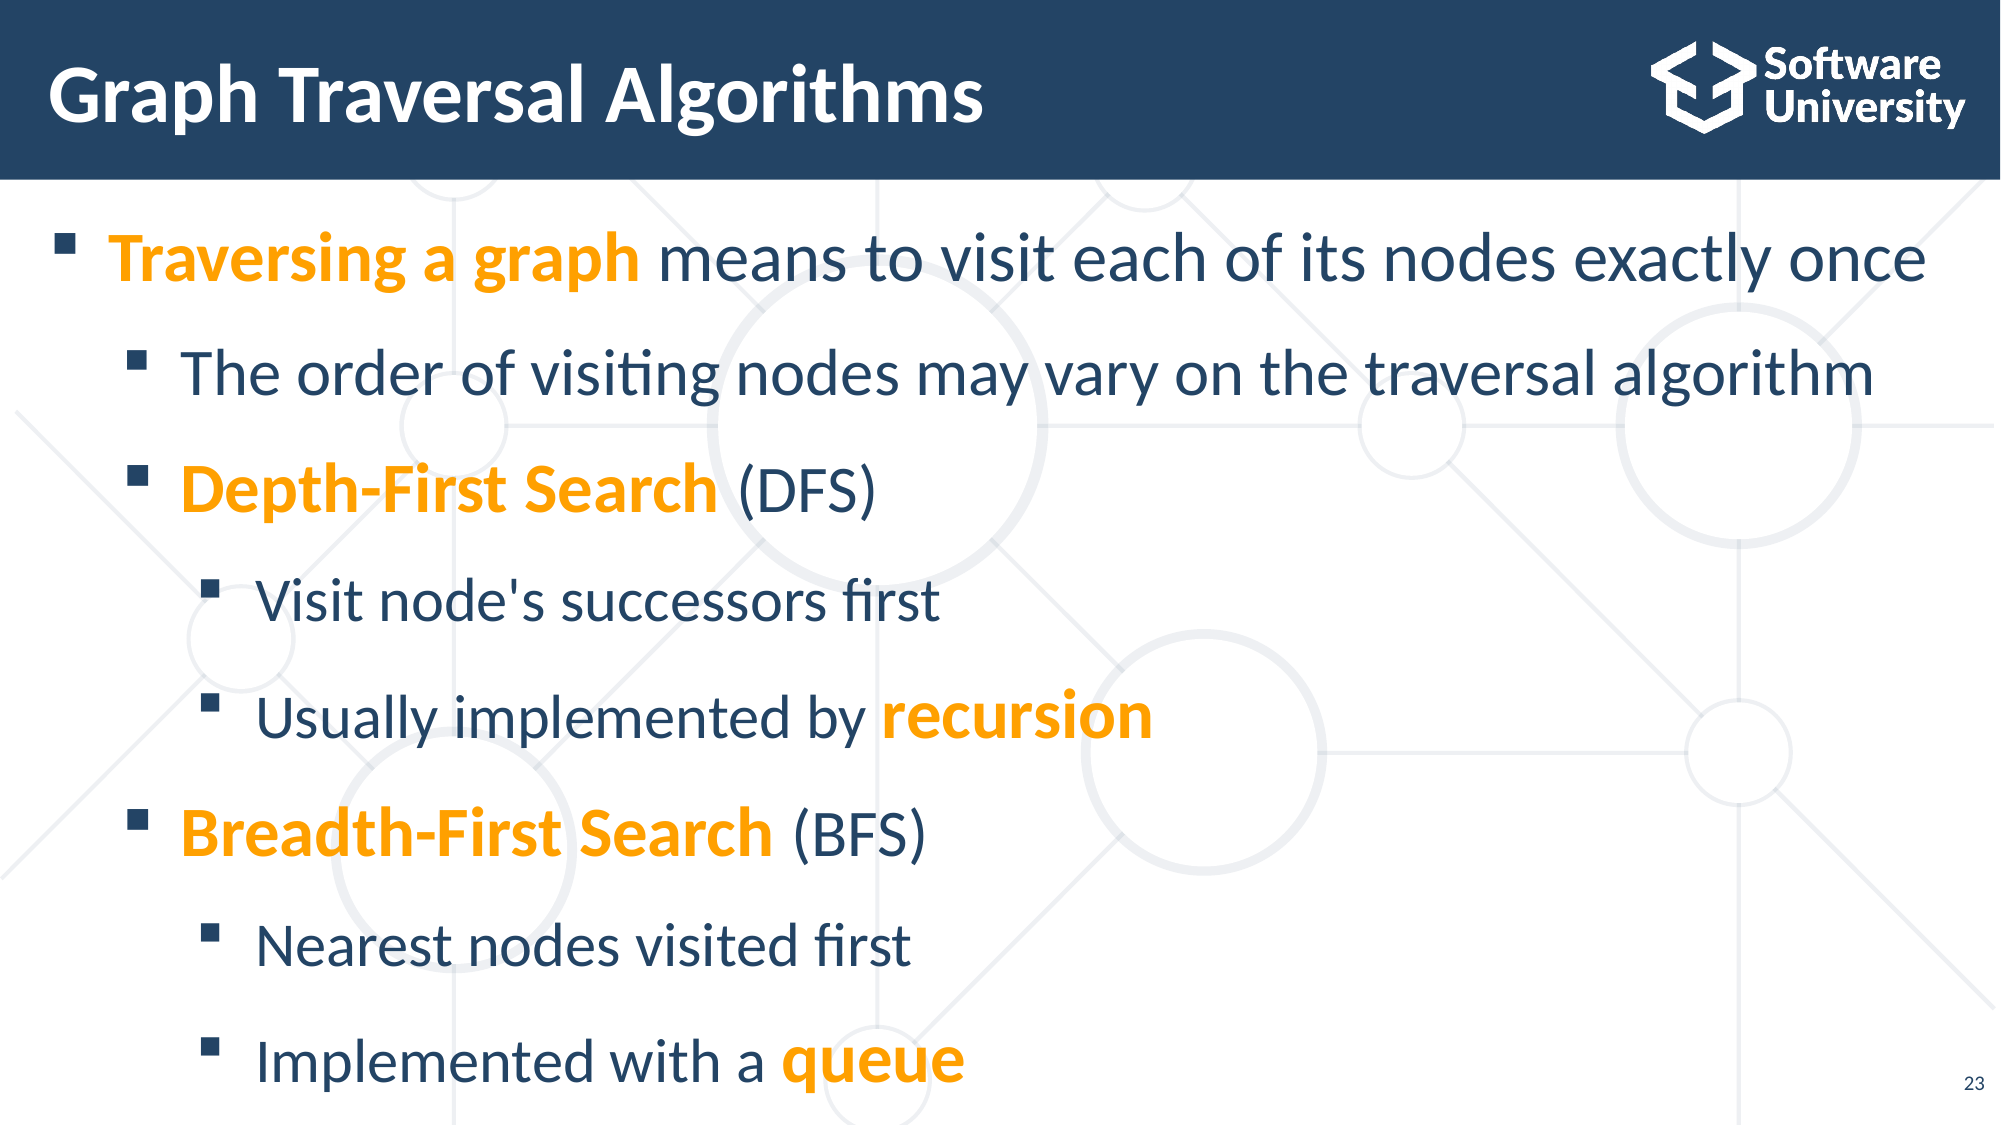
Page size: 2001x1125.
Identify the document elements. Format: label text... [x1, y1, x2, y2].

picture [1651, 41, 1966, 134]
list Traversing a graph means to visit each of its nodes exactly once The order of visiting nodes may vary on the traversal algorithm Depth-First Search (DFS) Visit node's successors first Usually implemented by recursion Breadth-First Search (BFS) Nearest nodes visited first Implemented with a queue [31, 196, 1970, 1104]
title Graph Traversal Algorithms [31, 16, 1625, 162]
slide_number 23 [1929, 1070, 2000, 1103]
